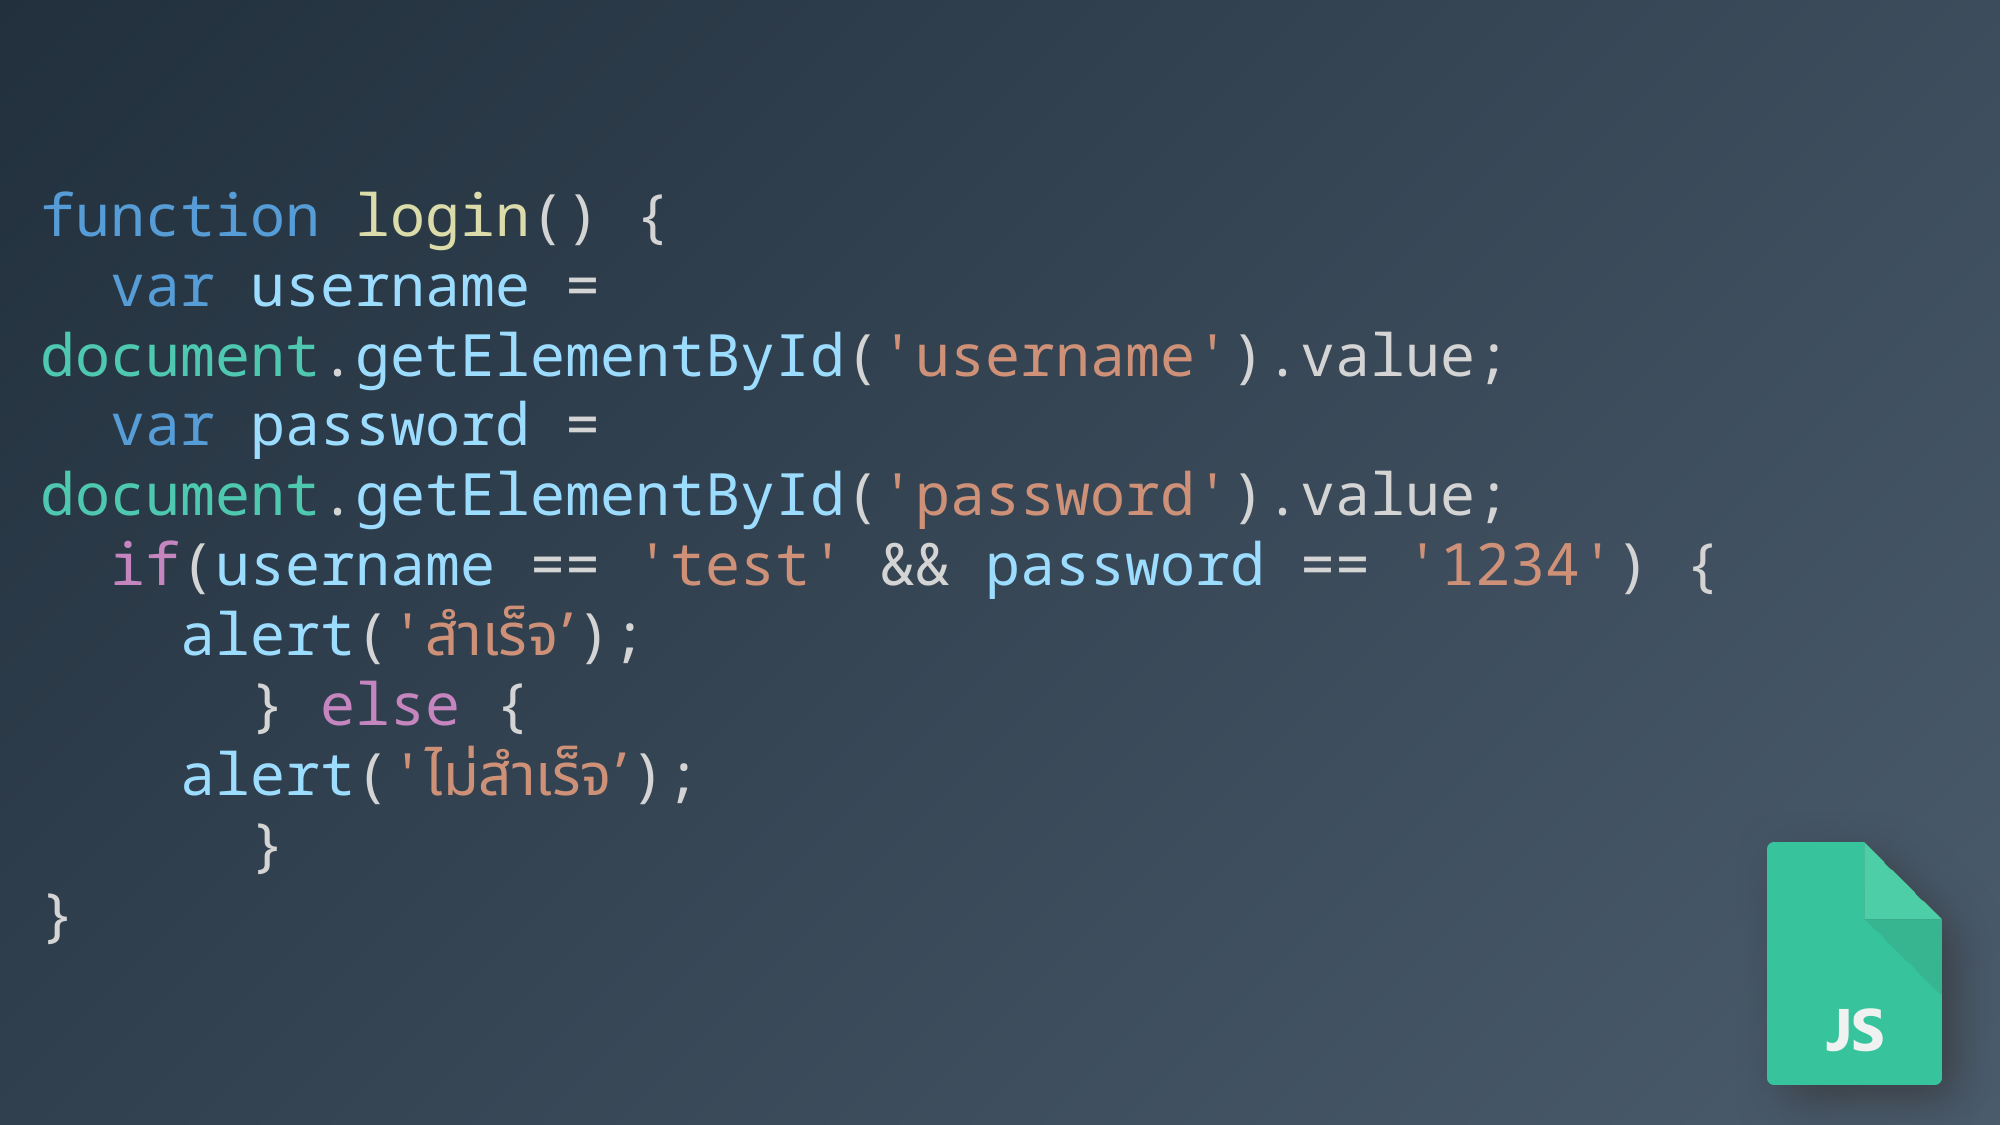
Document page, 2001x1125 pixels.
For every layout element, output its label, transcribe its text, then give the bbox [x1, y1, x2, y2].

text_box function login() { var username = document.getElementById('username').value; var password = document.getElementById('password').value; if(username == 'test' && password == '1234') { alert('สำเร็จ’); } else { alert('ไม่สำเร็จ’); } } [25, 170, 1975, 955]
picture [1730, 839, 1978, 1087]
